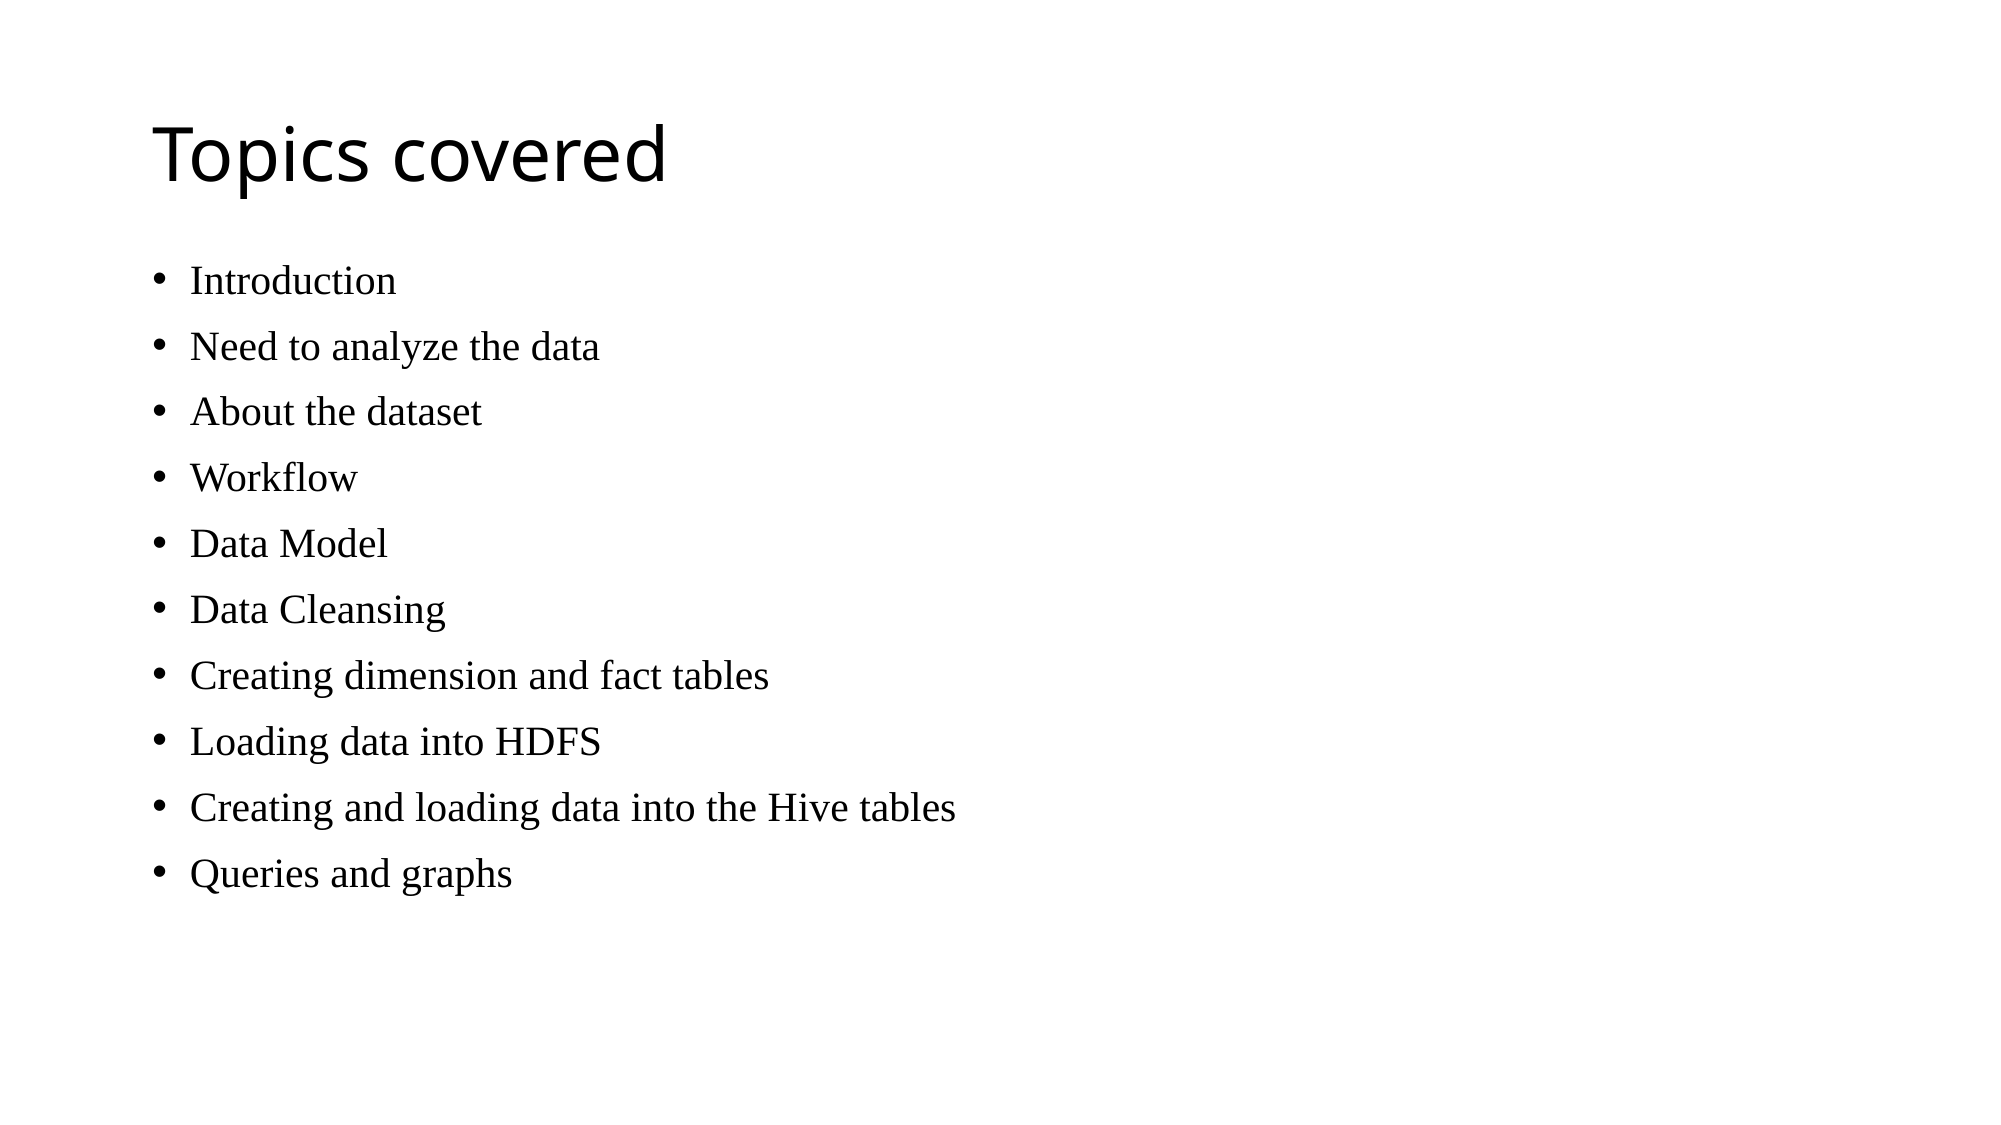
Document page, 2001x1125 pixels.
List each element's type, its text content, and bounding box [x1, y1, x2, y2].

list Introduction Need to analyze the data About the dataset Workflow Data Model Data Cleansing Creating dimension and fact tables Loading data into HDFS Creating and loading data into the Hive tables Queries and graphs [137, 250, 1863, 1014]
title Topics covered [137, 90, 1863, 225]
